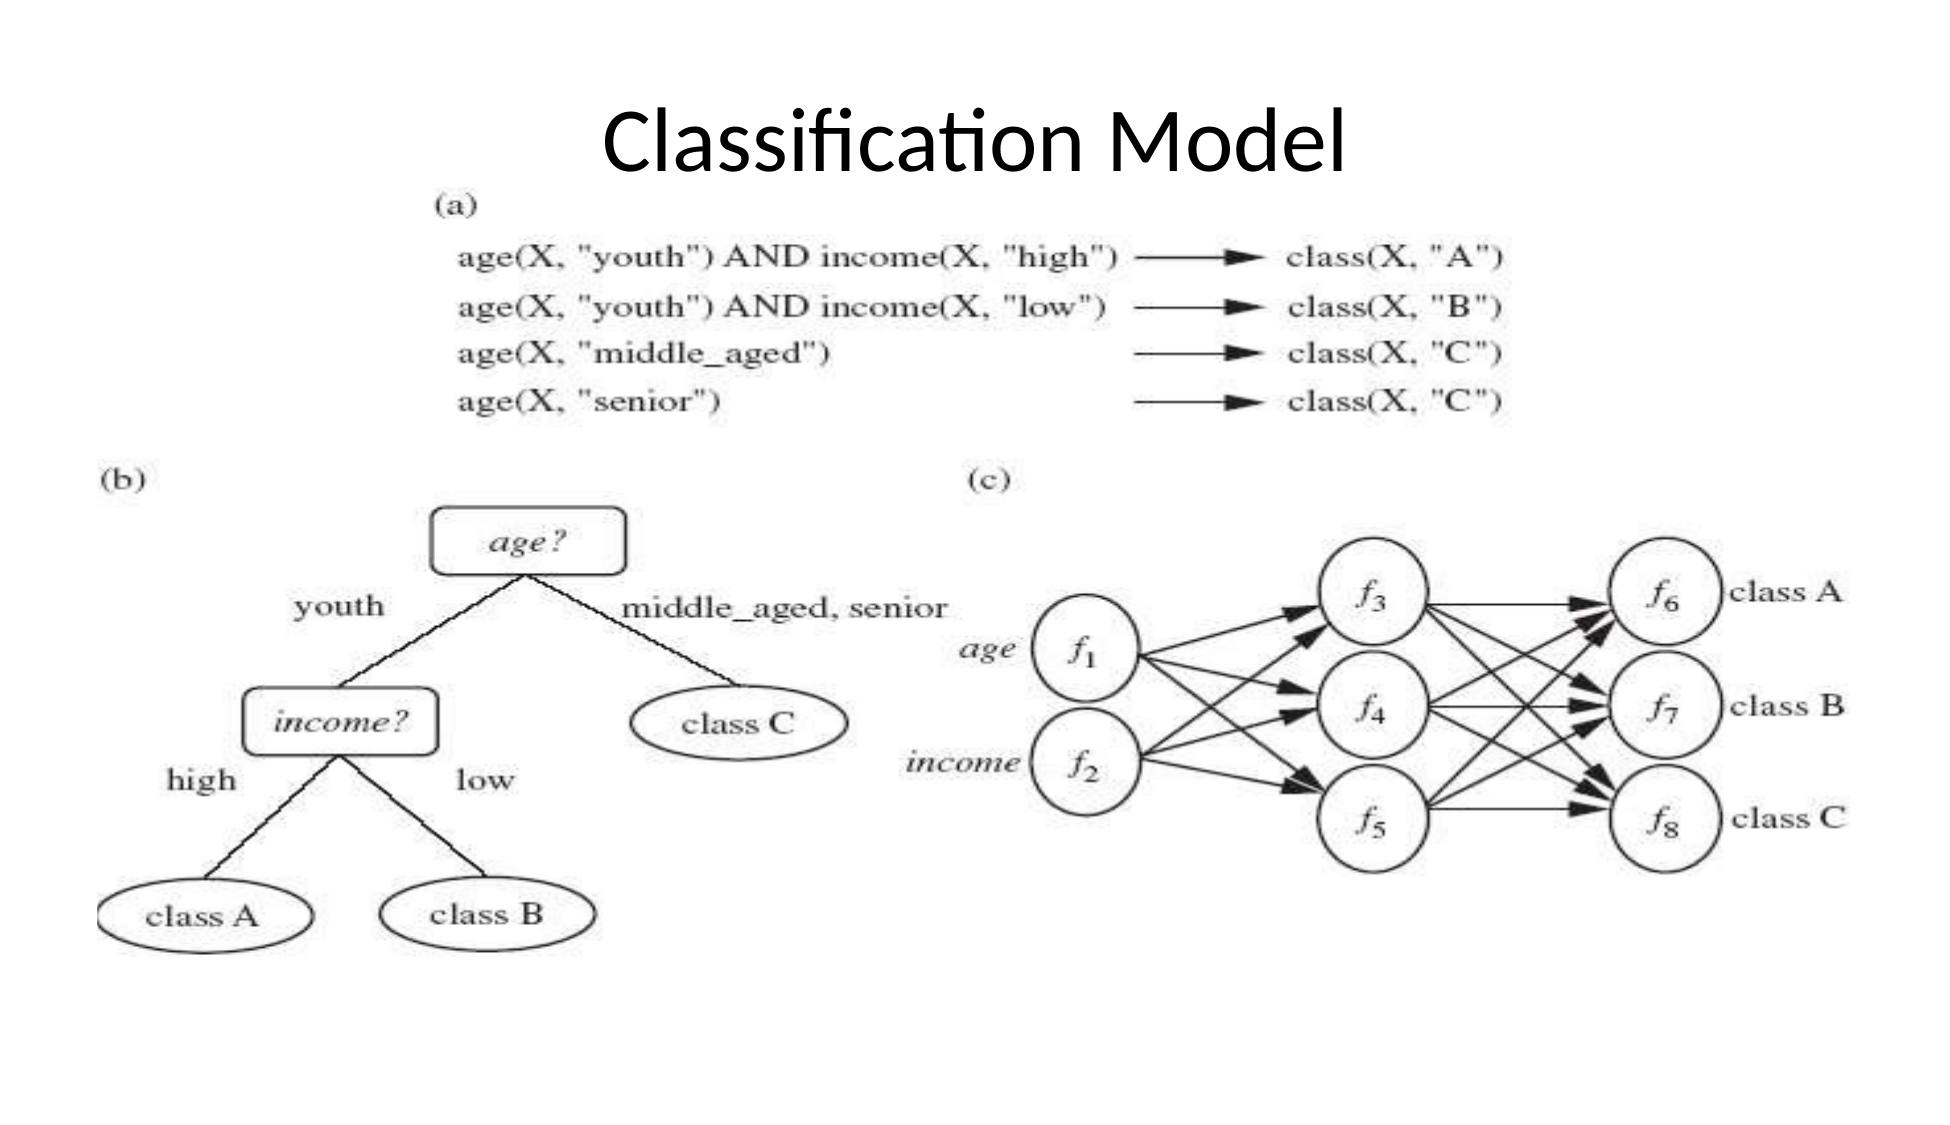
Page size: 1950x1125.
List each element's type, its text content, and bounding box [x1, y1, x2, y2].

title Classification Model [599, 38, 1351, 187]
text_box [97, 187, 1853, 1005]
